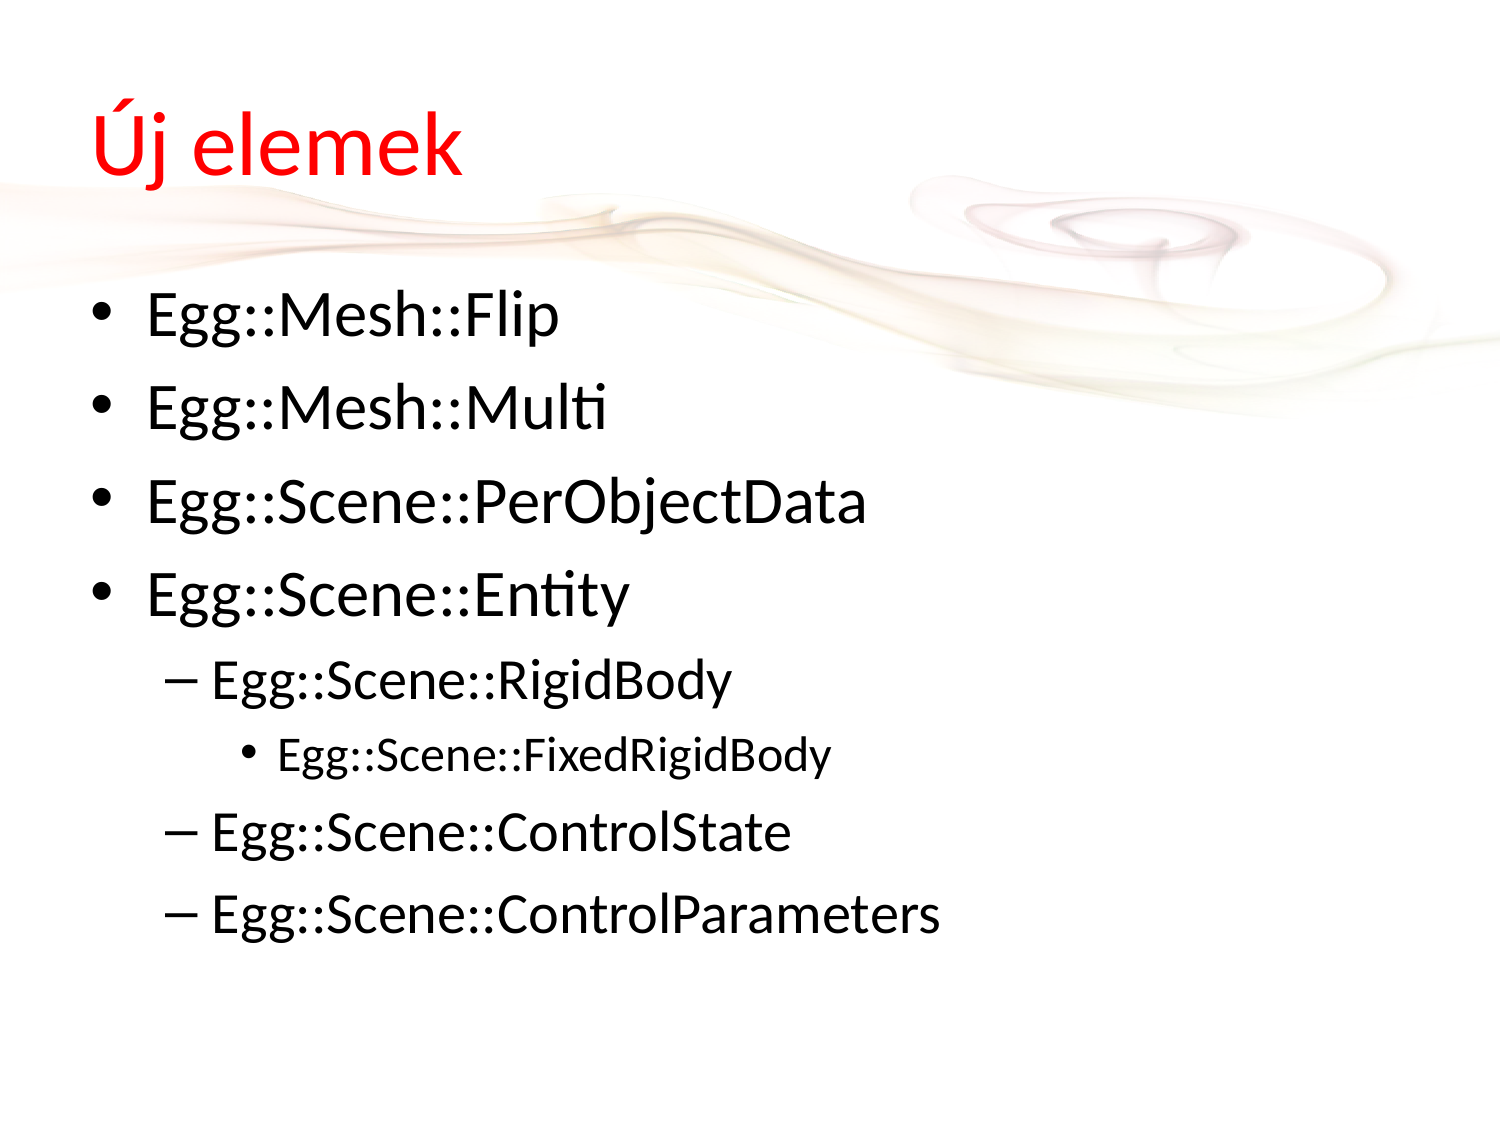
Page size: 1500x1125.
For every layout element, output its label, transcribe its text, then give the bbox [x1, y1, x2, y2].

list Egg::Mesh::Flip Egg::Mesh::Multi Egg::Scene::PerObjectData Egg::Scene::Entity Egg::Scene::RigidBody Egg::Scene::FixedRigidBody Egg::Scene::ControlState Egg::Scene::ControlParameters [75, 262, 1425, 1100]
title Új elemek [75, 45, 1425, 233]
